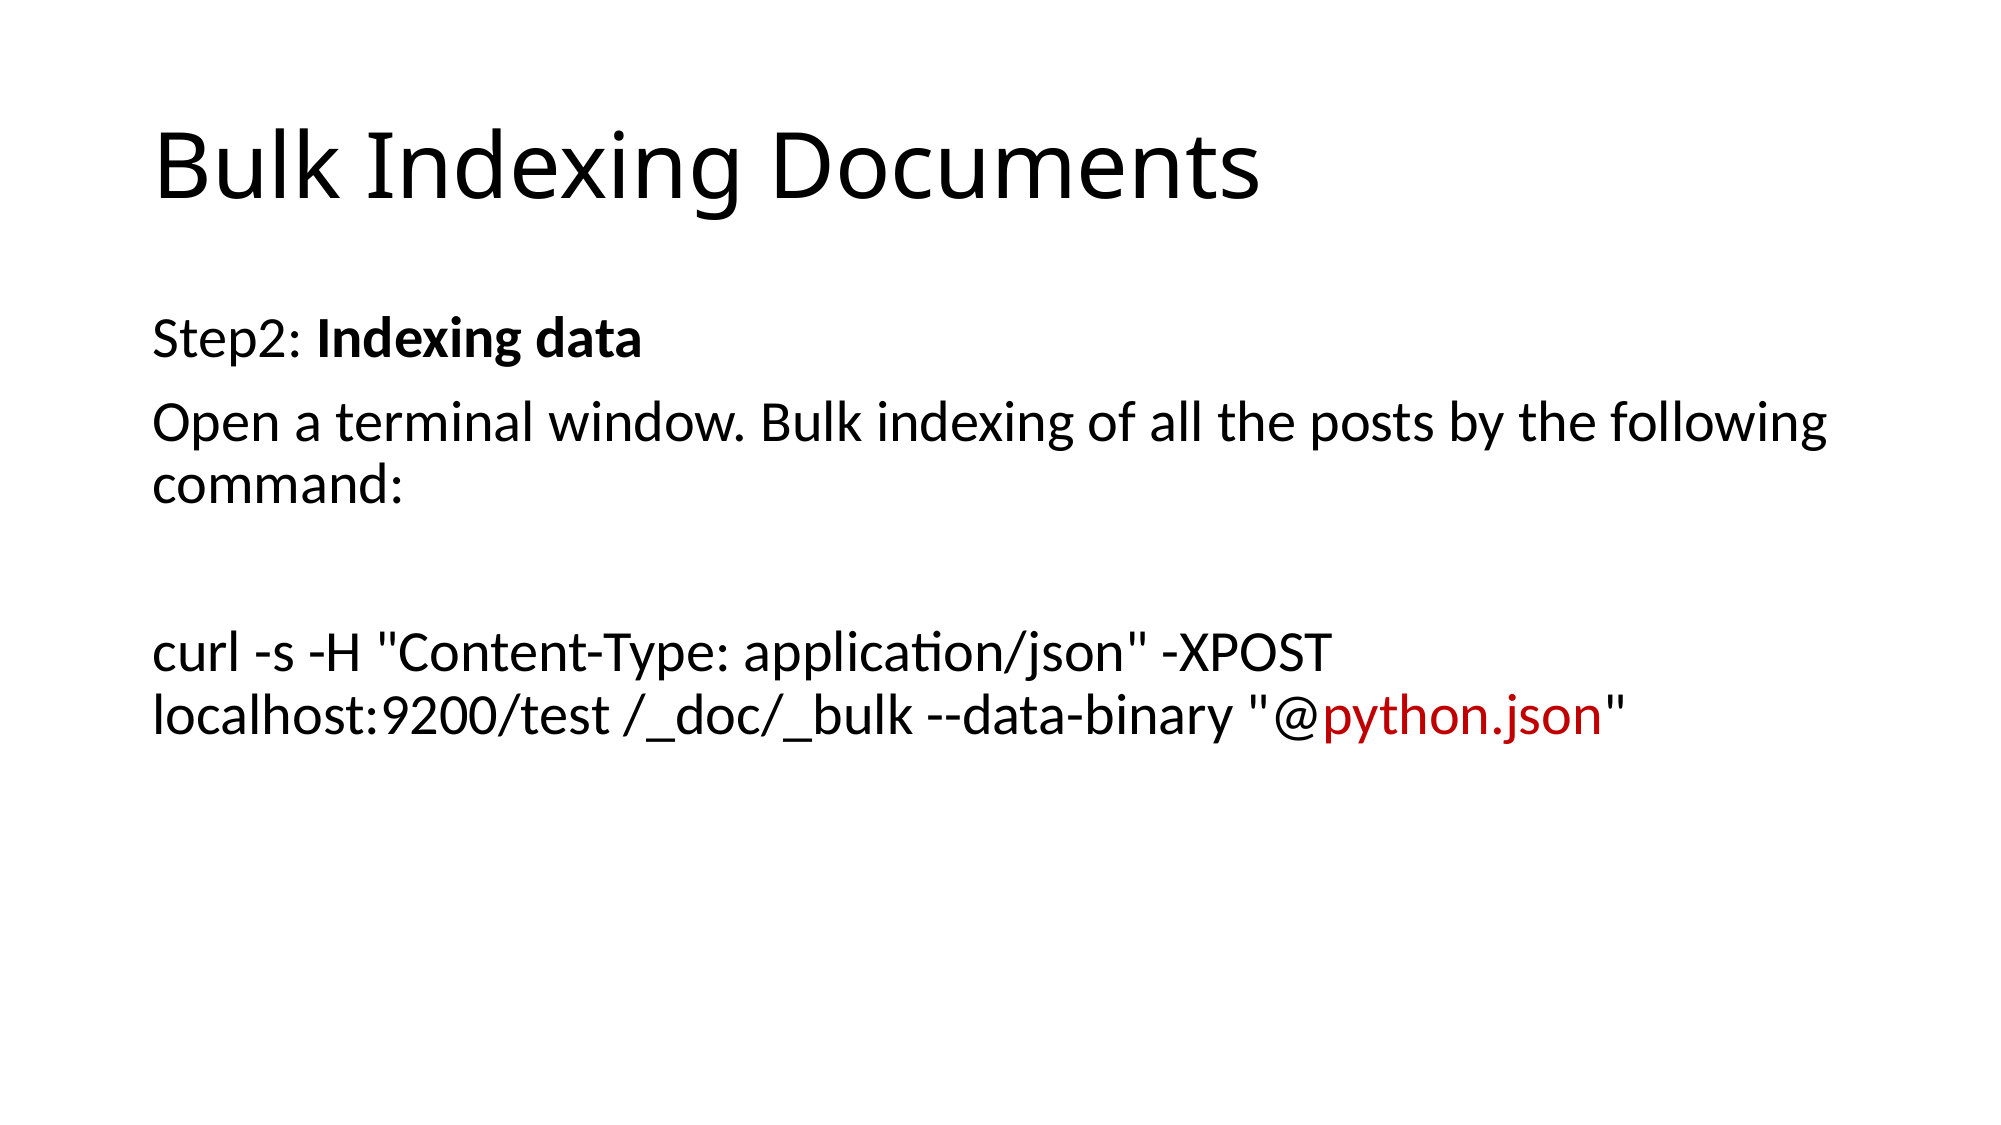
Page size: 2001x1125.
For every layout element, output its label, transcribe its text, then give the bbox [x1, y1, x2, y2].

title Bulk Indexing Documents [137, 59, 1863, 278]
list Step2: Indexing data Open a terminal window. Bulk indexing of all the posts by the following command: curl -s -H "Content-Type: application/json" -XPOST localhost:9200/test /_doc/_bulk --data-binary "@python.json" [137, 299, 1863, 1014]
